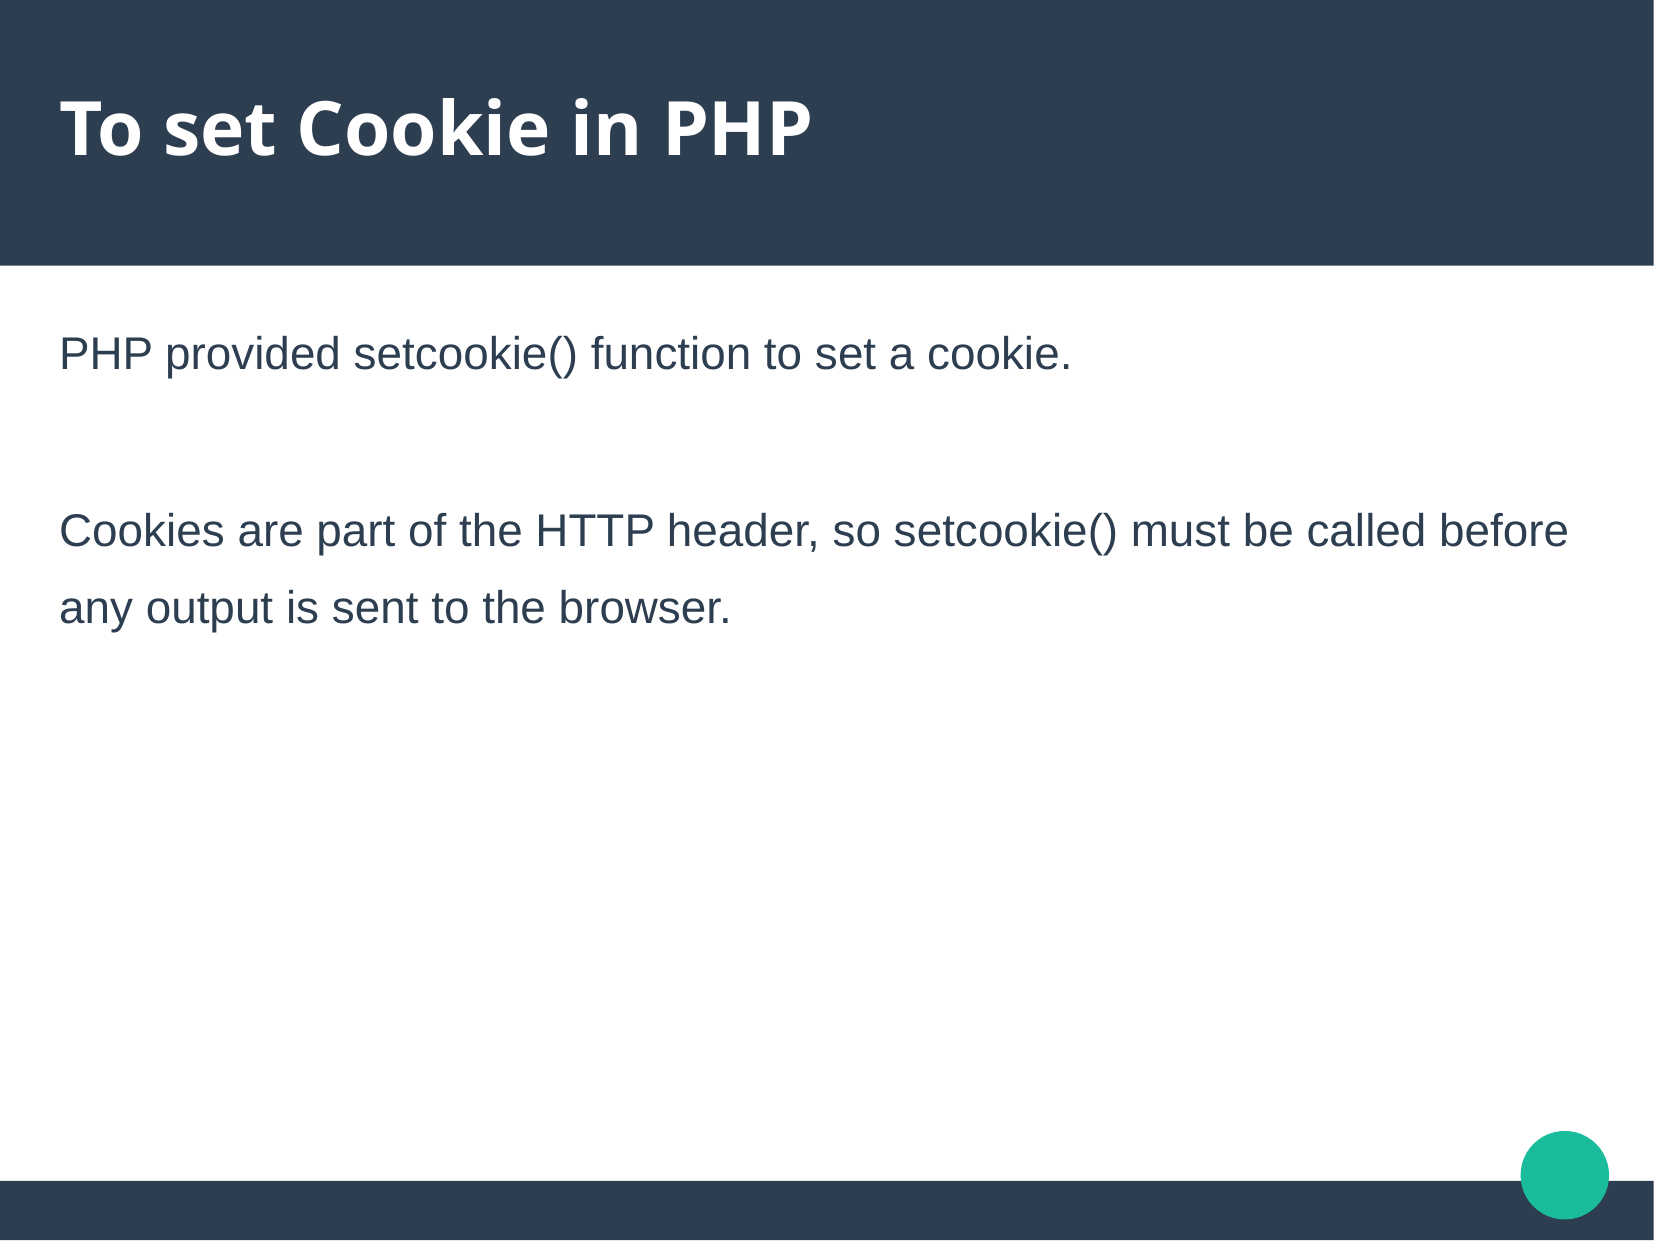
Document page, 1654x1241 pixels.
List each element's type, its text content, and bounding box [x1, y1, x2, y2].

list PHP provided setcookie() function to set a cookie. Cookies are part of the HTTP header, so setcookie() must be called before any output is sent to the browser. [59, 324, 1595, 1152]
title To set Cookie in PHP [59, 49, 1595, 207]
